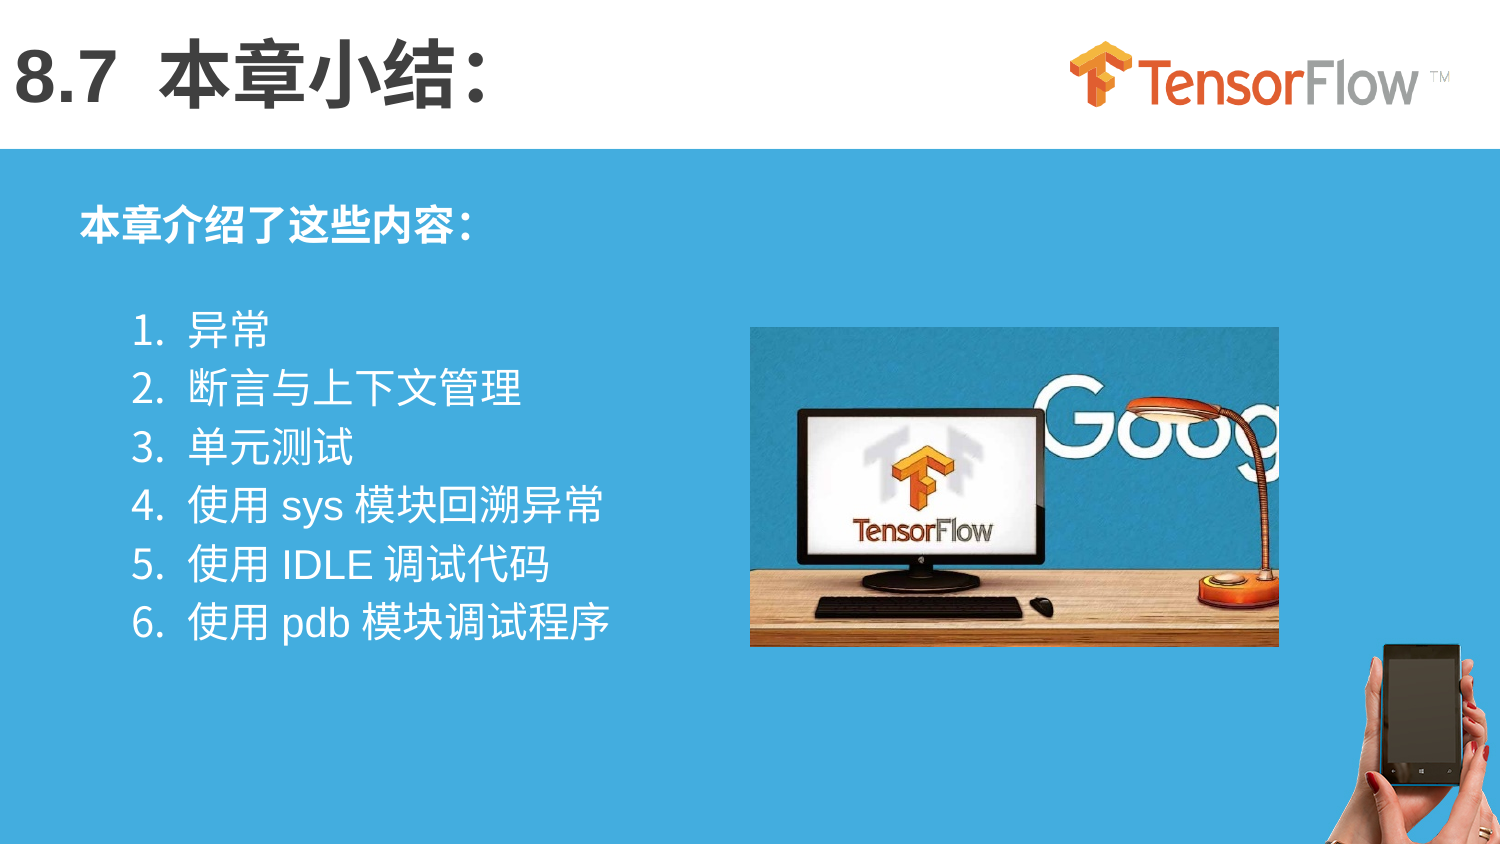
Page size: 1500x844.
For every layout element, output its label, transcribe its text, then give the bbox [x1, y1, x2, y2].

list 异常 断言与上下文管理 单元测试 使用sys模块回溯异常 使用IDLE调试代码 使用pdb模块调试程序 [66, 296, 1461, 788]
list 本章介绍了这些内容： [64, 185, 1459, 262]
title 8.7 本章小结： [0, 0, 1500, 146]
picture [0, 15, 1500, 844]
